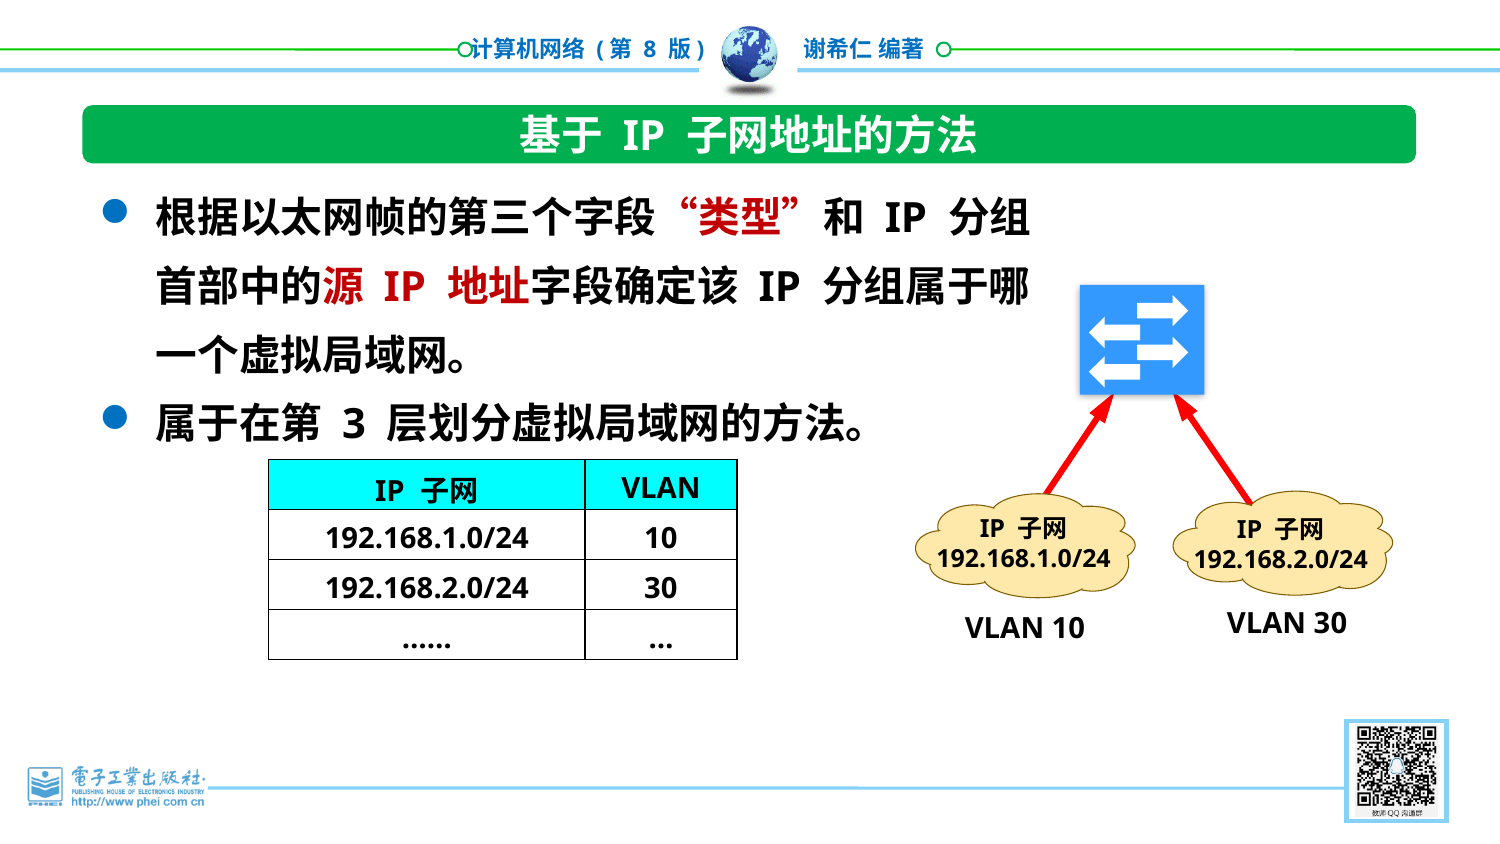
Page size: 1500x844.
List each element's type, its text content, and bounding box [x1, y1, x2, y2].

text_box 根据以太网帧的第三个字段“类型”和 IP 分组首部中的源 IP 地址字段确定该 IP 分组属于哪一个虚拟局域网。 属于在第 3 层划分虚拟局域网的方法。 [84, 165, 1051, 455]
table_header IP 子网 [269, 460, 584, 509]
text_box [994, 105, 1417, 164]
table_cell 30 [586, 560, 736, 609]
table_cell 192.168.1.0/24 [269, 510, 584, 559]
table_header VLAN [586, 460, 736, 509]
table_cell 10 [586, 510, 736, 559]
picture [719, 24, 779, 100]
picture [23, 764, 208, 809]
text_box 基于 IP 子网地址的方法 [505, 101, 994, 165]
picture [1355, 724, 1438, 817]
table_cell 192.168.2.0/24 [269, 560, 584, 609]
text_box [82, 105, 505, 164]
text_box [914, 284, 1395, 653]
table_cell …… [269, 610, 584, 659]
table_cell … [586, 610, 736, 659]
